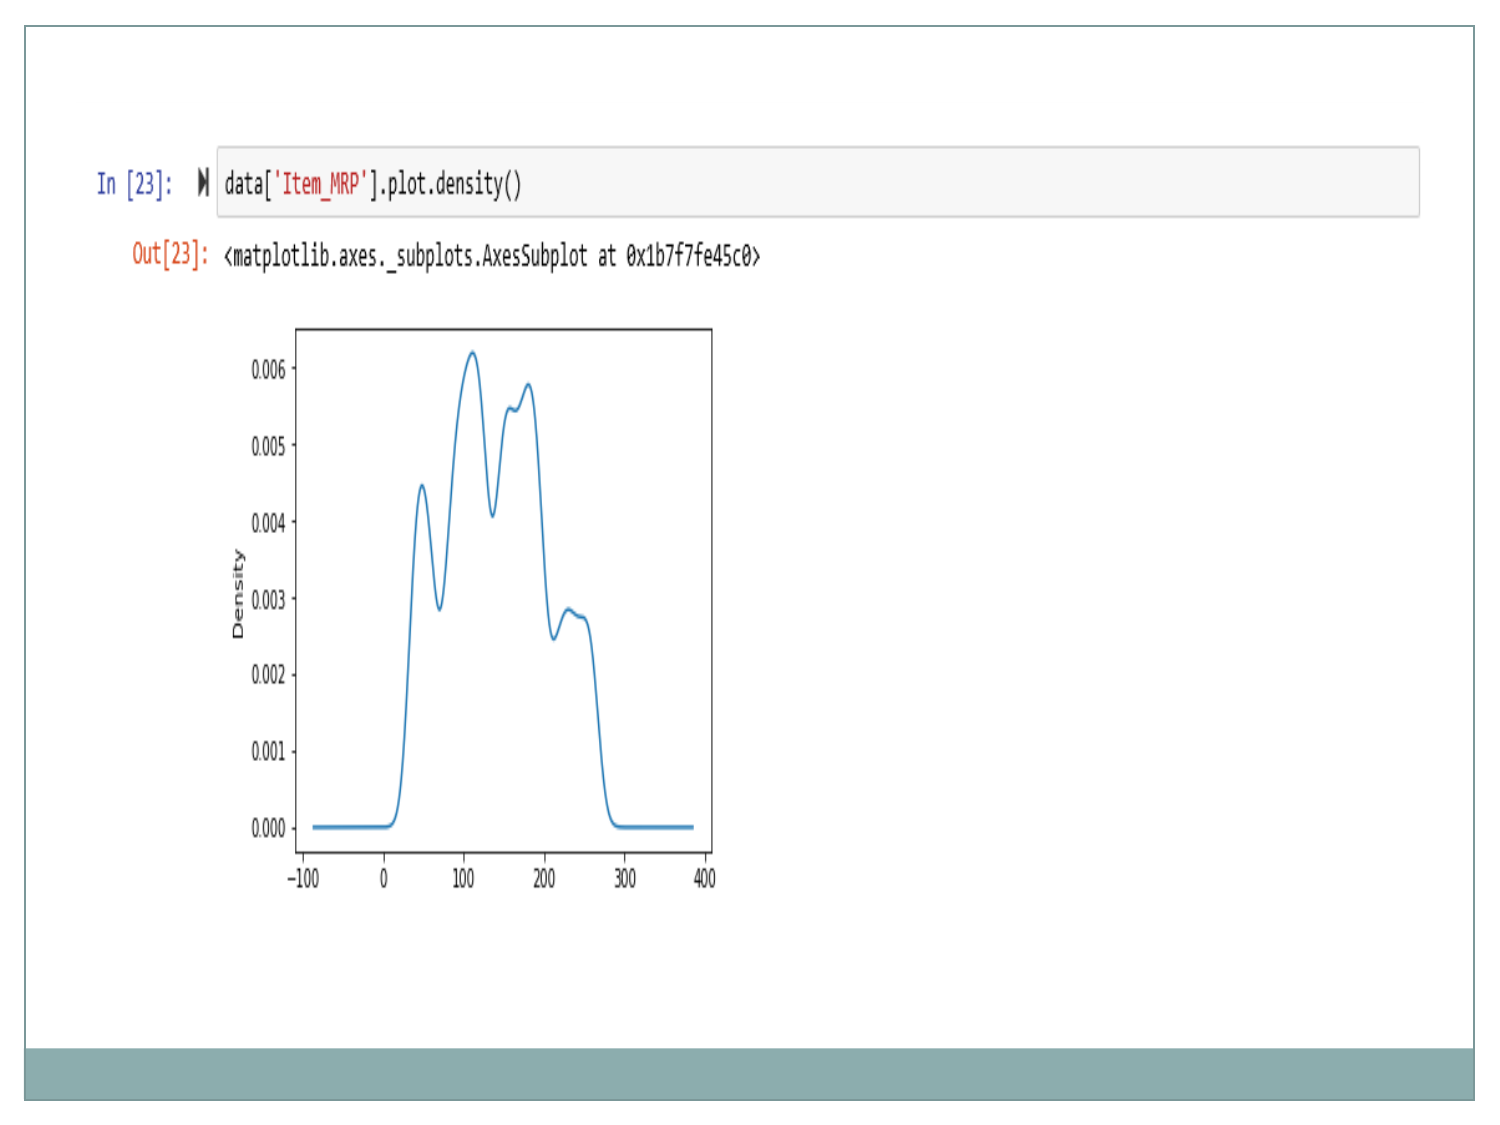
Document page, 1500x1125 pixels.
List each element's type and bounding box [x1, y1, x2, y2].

picture [76, 101, 1424, 941]
